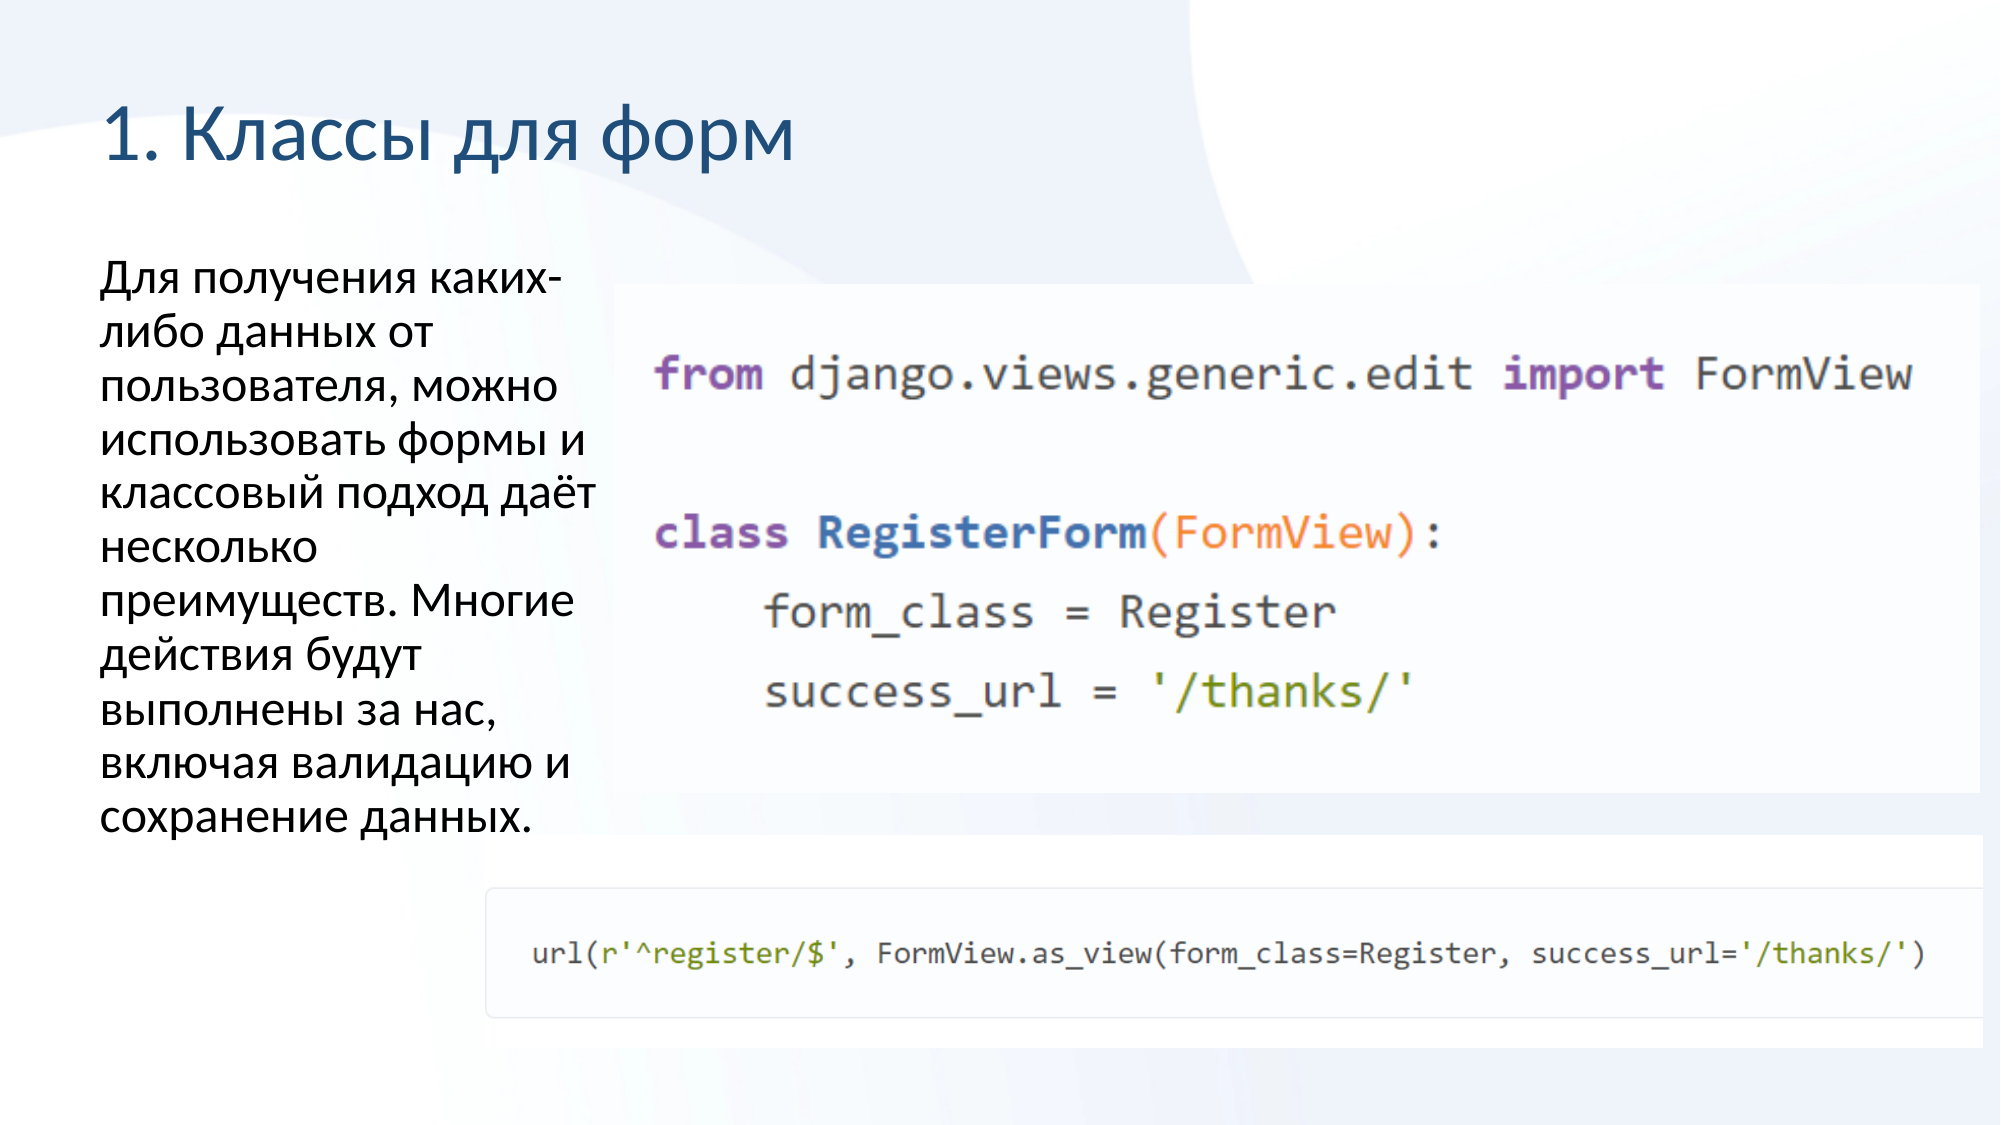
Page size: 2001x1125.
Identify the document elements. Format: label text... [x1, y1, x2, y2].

list Для получения каких-либо данных от пользователя, можно использовать формы и классовый подход даёт несколько преимуществ. Многие действия будут выполнены за нас, включая валидацию и сохранение данных. [84, 242, 631, 1027]
picture [0, 0, 2001, 1125]
title 1. Классы для форм [84, 24, 1922, 243]
